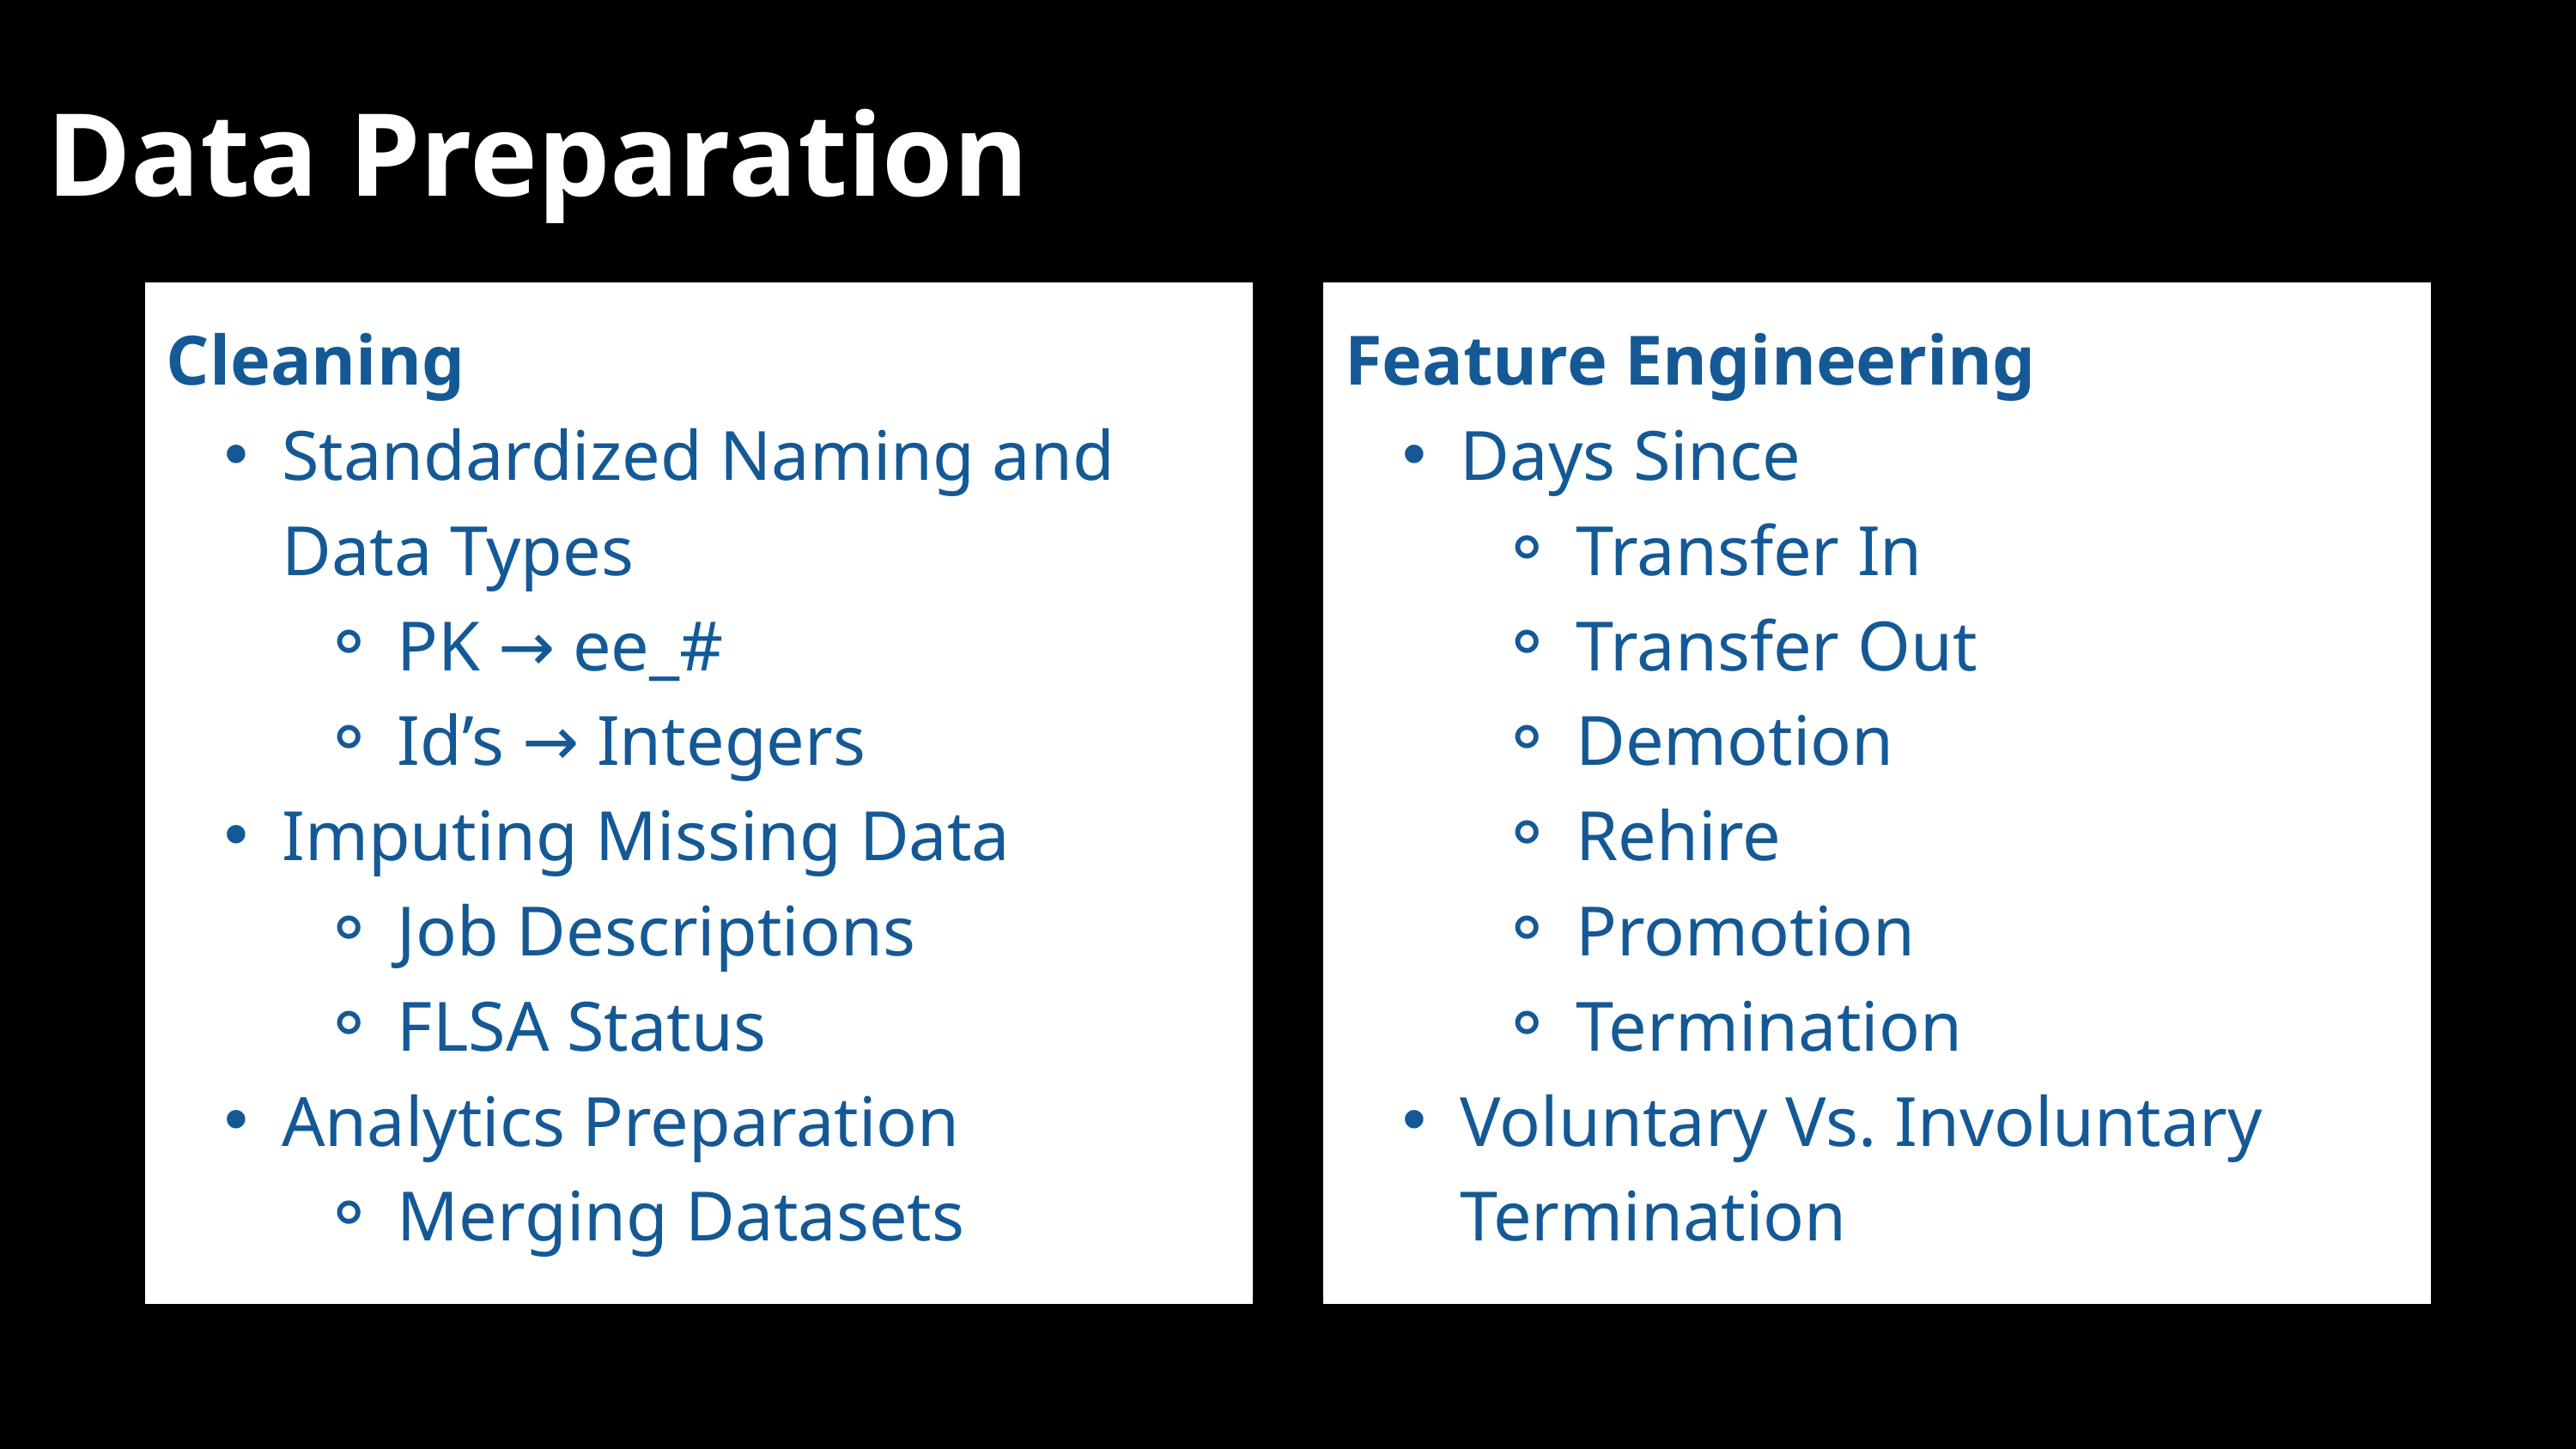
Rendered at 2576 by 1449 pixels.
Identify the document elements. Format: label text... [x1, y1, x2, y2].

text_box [144, 282, 1253, 1304]
text_box Data Preparation [46, 58, 2522, 220]
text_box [1323, 282, 2432, 1304]
